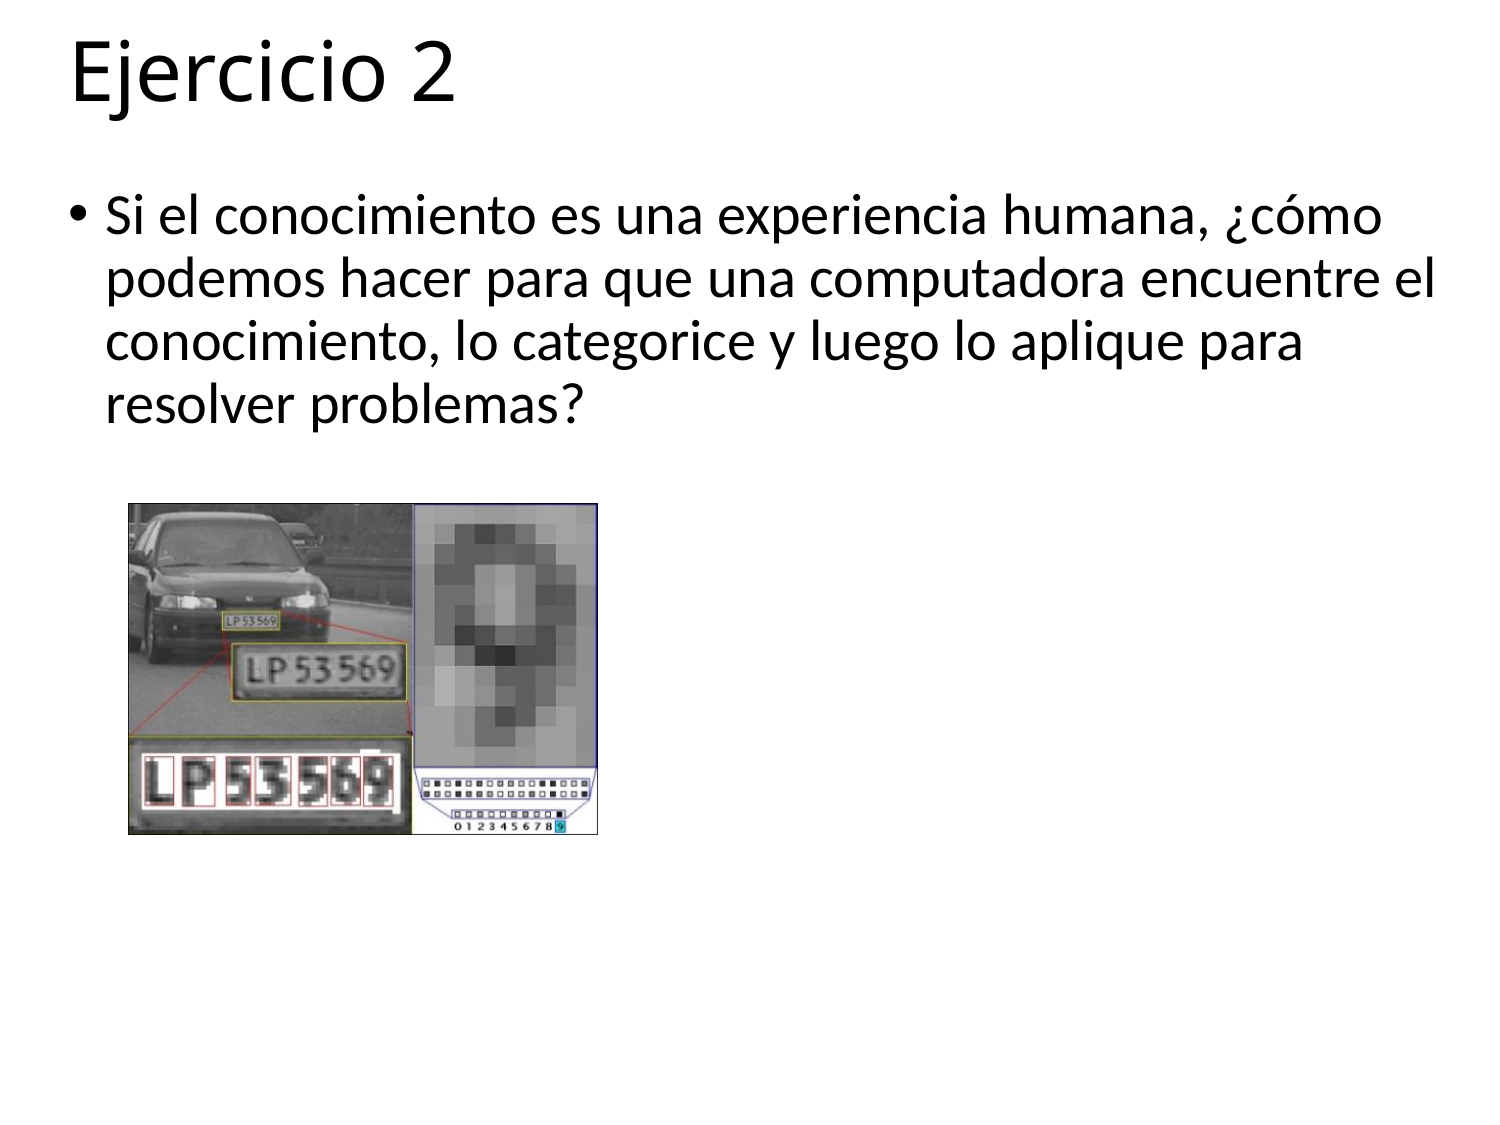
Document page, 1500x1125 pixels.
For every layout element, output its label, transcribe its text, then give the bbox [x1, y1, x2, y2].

list Si el conocimiento es una experiencia humana, ¿cómo podemos hacer para que una computadora encuentre el conocimiento, lo categorice y luego lo aplique para resolver problemas? [53, 177, 1459, 1044]
picture [128, 503, 598, 835]
title Ejercicio 2 [53, 21, 1459, 128]
